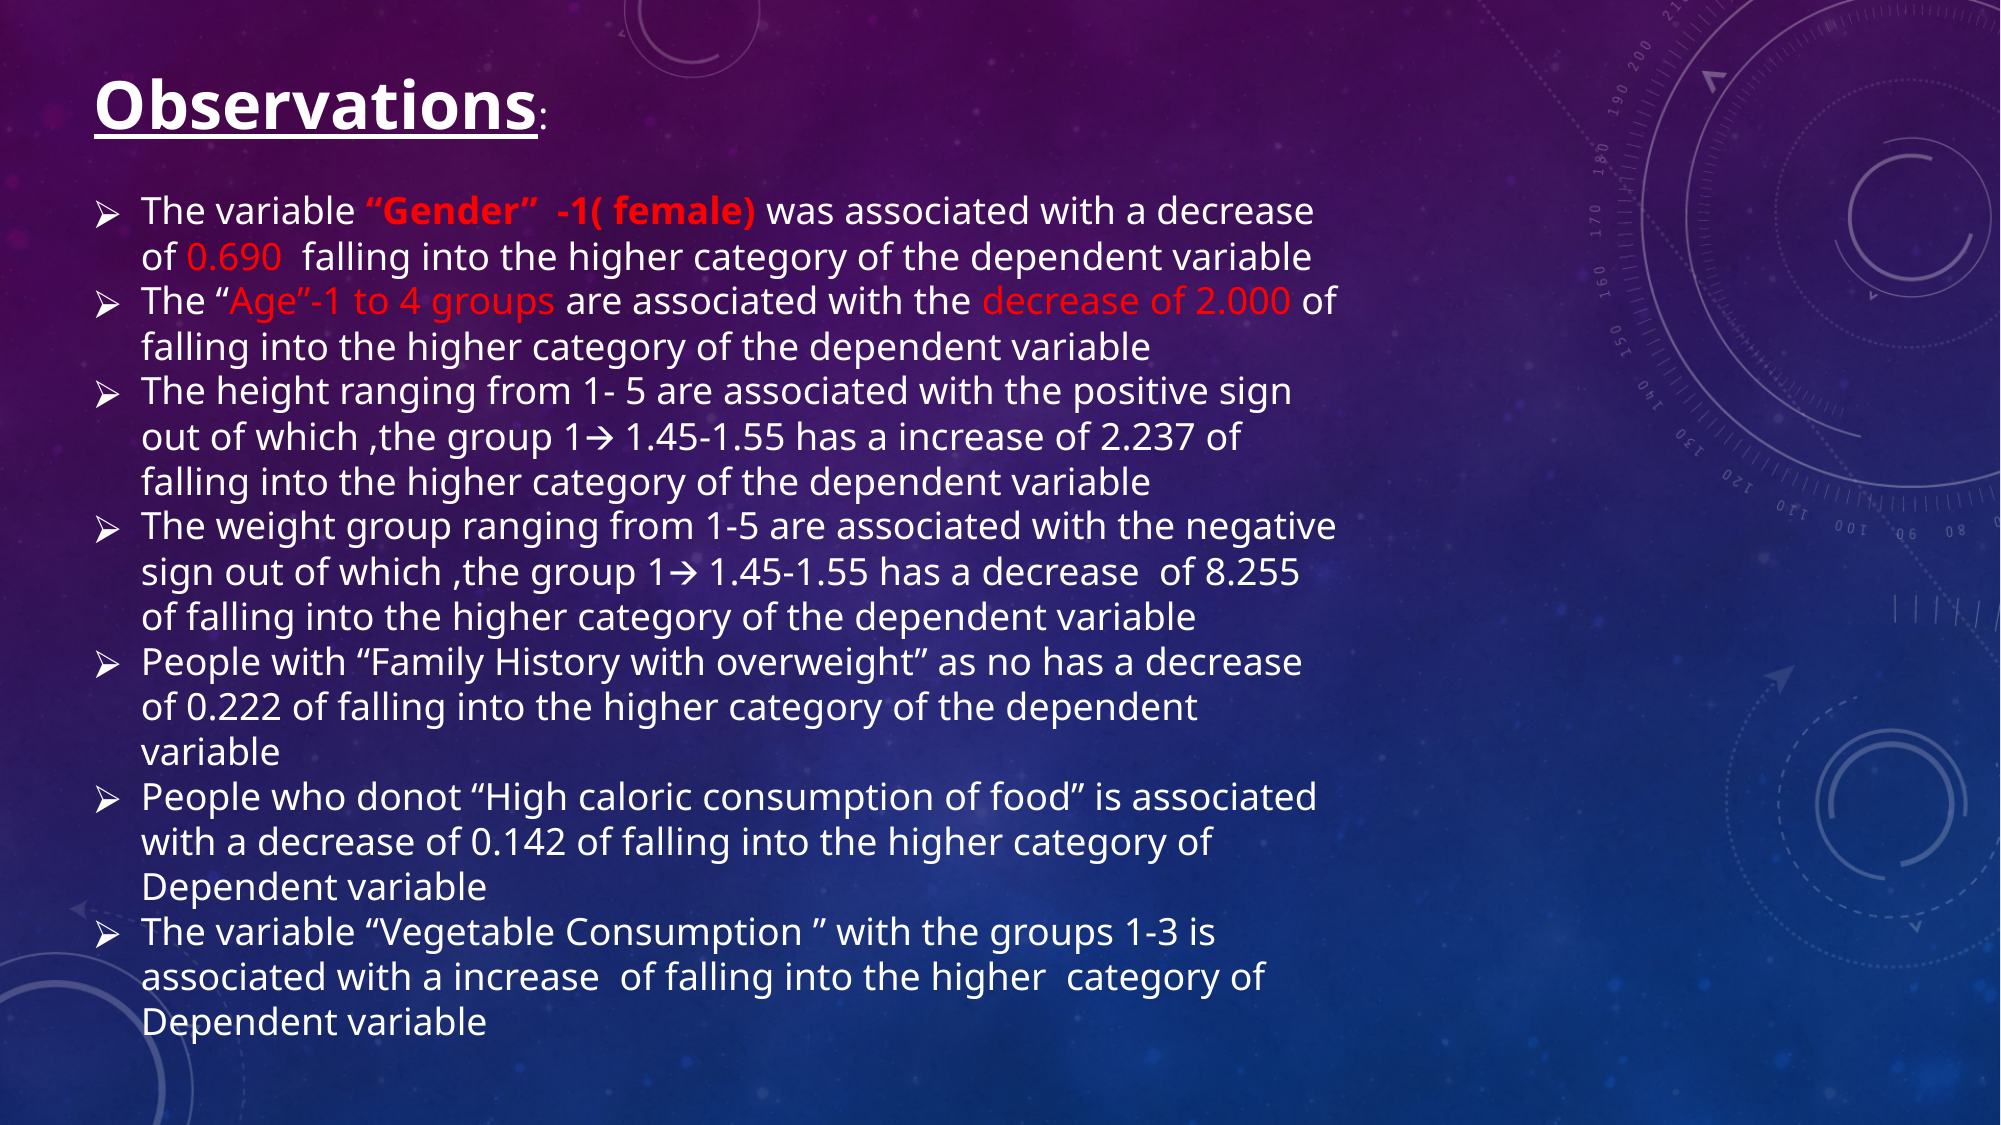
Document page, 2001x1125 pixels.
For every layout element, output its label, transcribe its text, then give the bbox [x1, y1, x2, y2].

picture [0, 0, 2001, 1125]
text_box Observations: The variable “Gender” -1( female) was associated with a decrease of 0.690 falling into the higher category of the dependent variable The “Age”-1 to 4 groups are associated with the decrease of 2.000 of falling into the higher category of the dependent variable The height ranging from 1- 5 are associated with the positive sign out of which ,the group 1🡪 1.45-1.55 has a increase of 2.237 of falling into the higher category of the dependent variable The weight group ranging from 1-5 are associated with the negative sign out of which ,the group 1🡪 1.45-1.55 has a decrease of 8.255 of falling into the higher category of the dependent variable People with “Family History with overweight” as no has a decrease of 0.222 of falling into the higher category of the dependent variable People who donot “High caloric consumption of food” is associated with a decrease of 0.142 of falling into the higher category of Dependent variable The variable “Vegetable Consumption ” with the groups 1-3 is associated with a increase of falling into the higher category of Dependent variable [79, 55, 1357, 1125]
